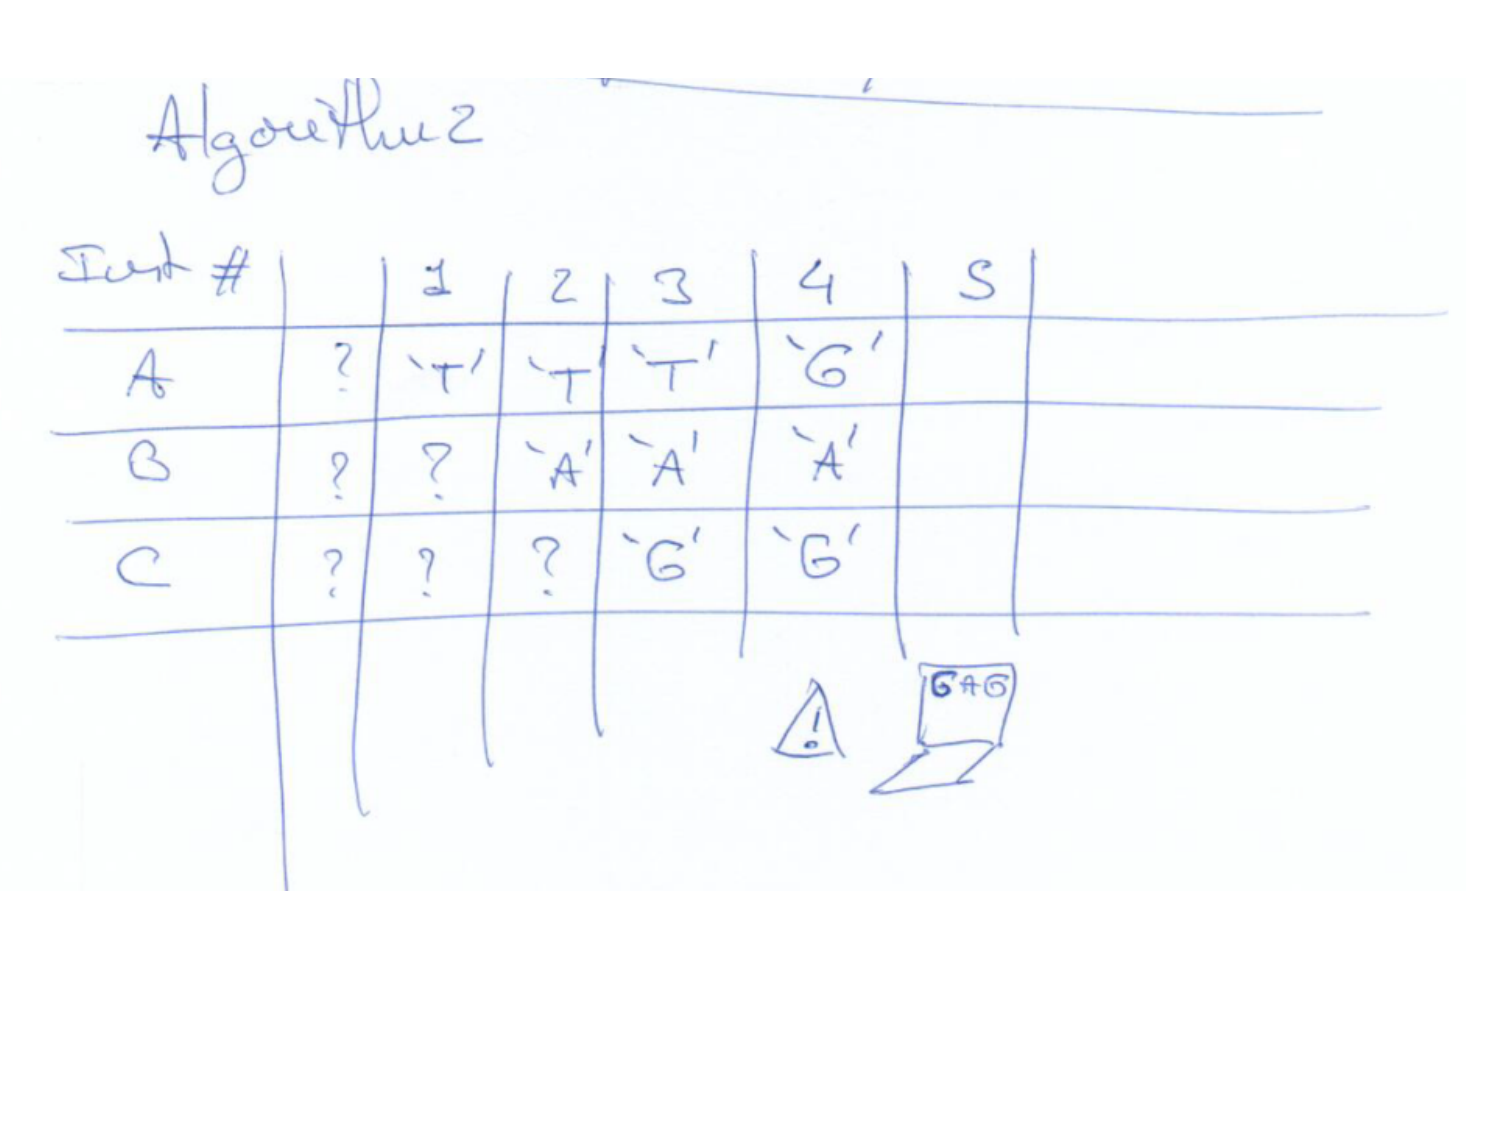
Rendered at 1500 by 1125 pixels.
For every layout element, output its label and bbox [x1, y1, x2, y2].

picture [0, 78, 1467, 891]
